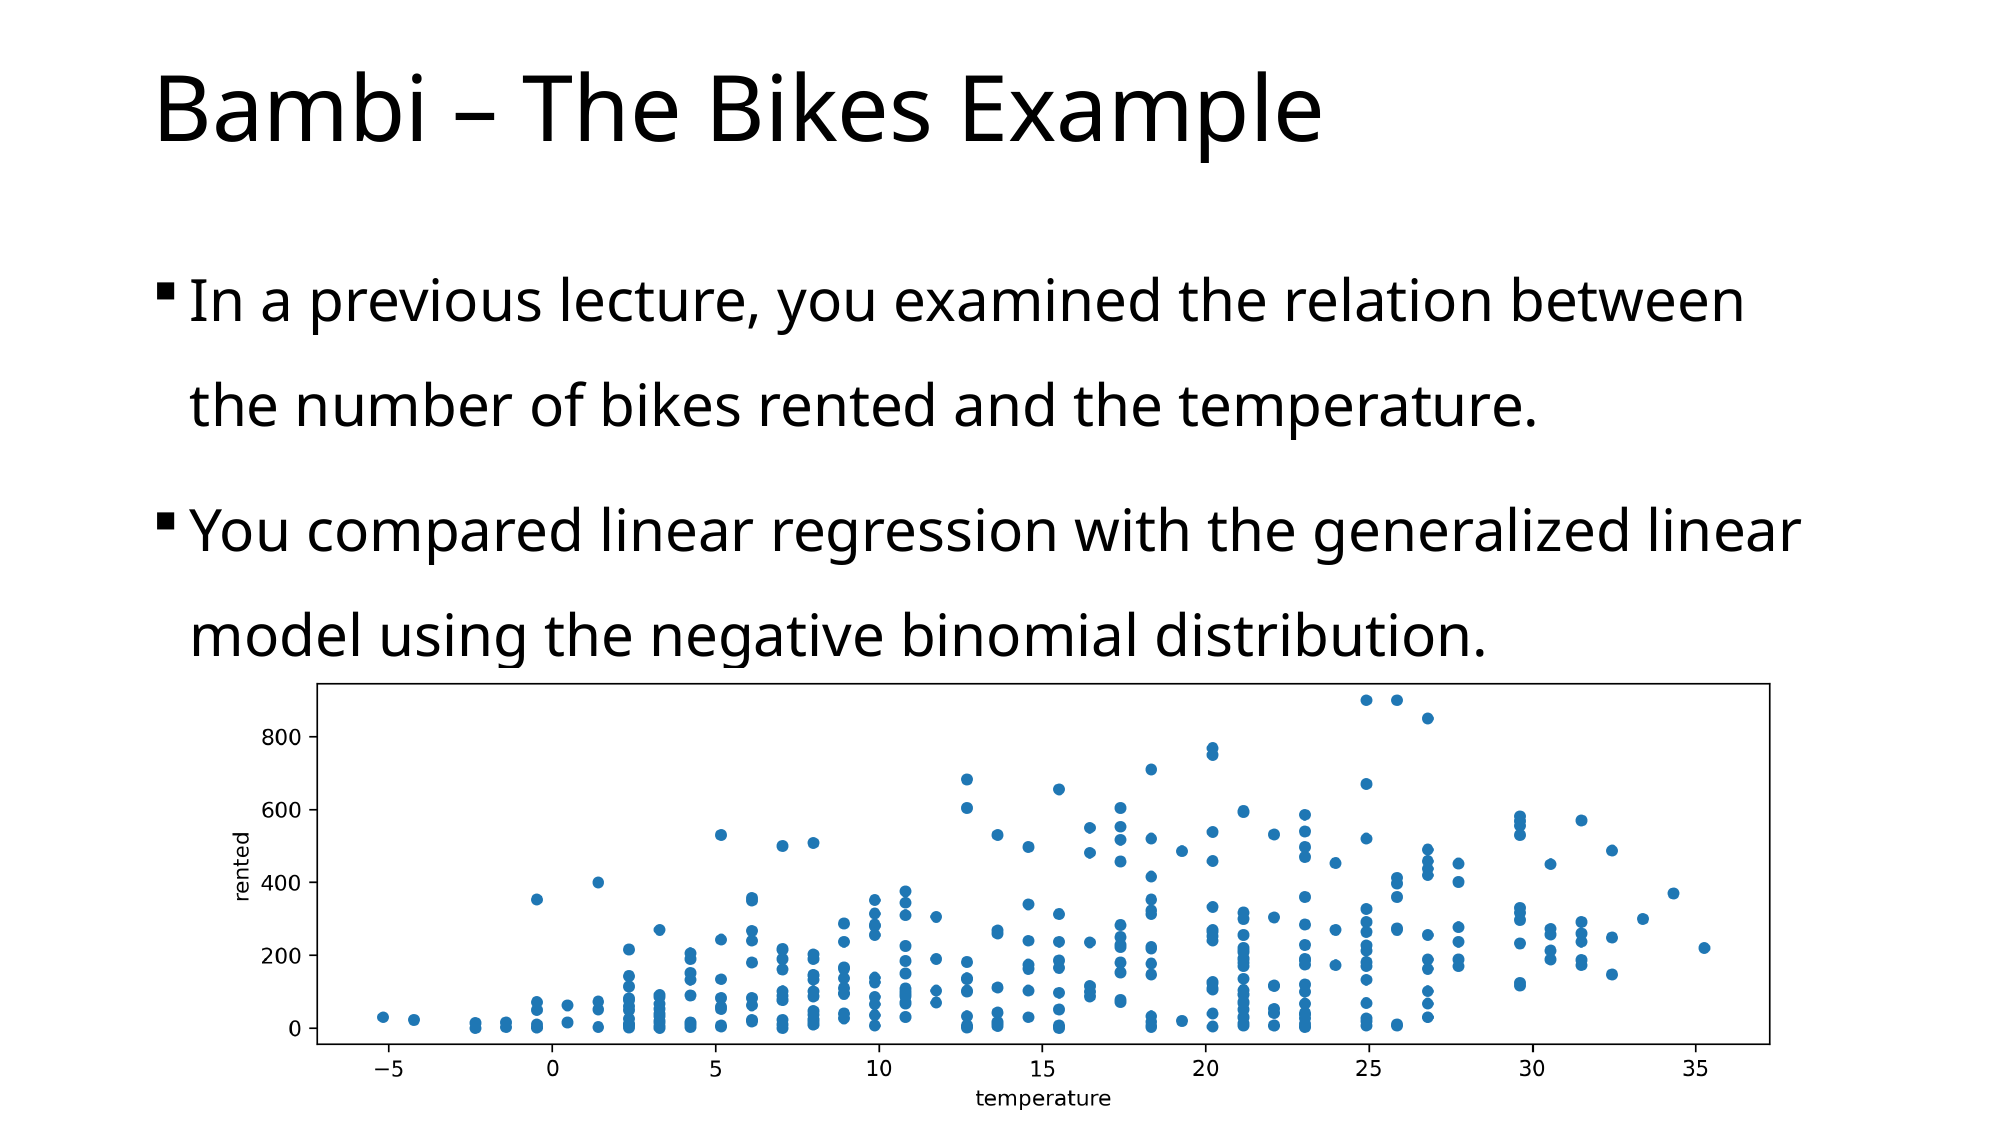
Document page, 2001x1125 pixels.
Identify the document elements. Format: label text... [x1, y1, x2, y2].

picture [215, 667, 1785, 1125]
title Bambi – The Bikes Example [137, 3, 1863, 220]
list In a previous lecture, you examined the relation between the number of bikes rented and the temperature. You compared linear regression with the generalized linear model using the negative binomial distribution. [137, 220, 1863, 1104]
